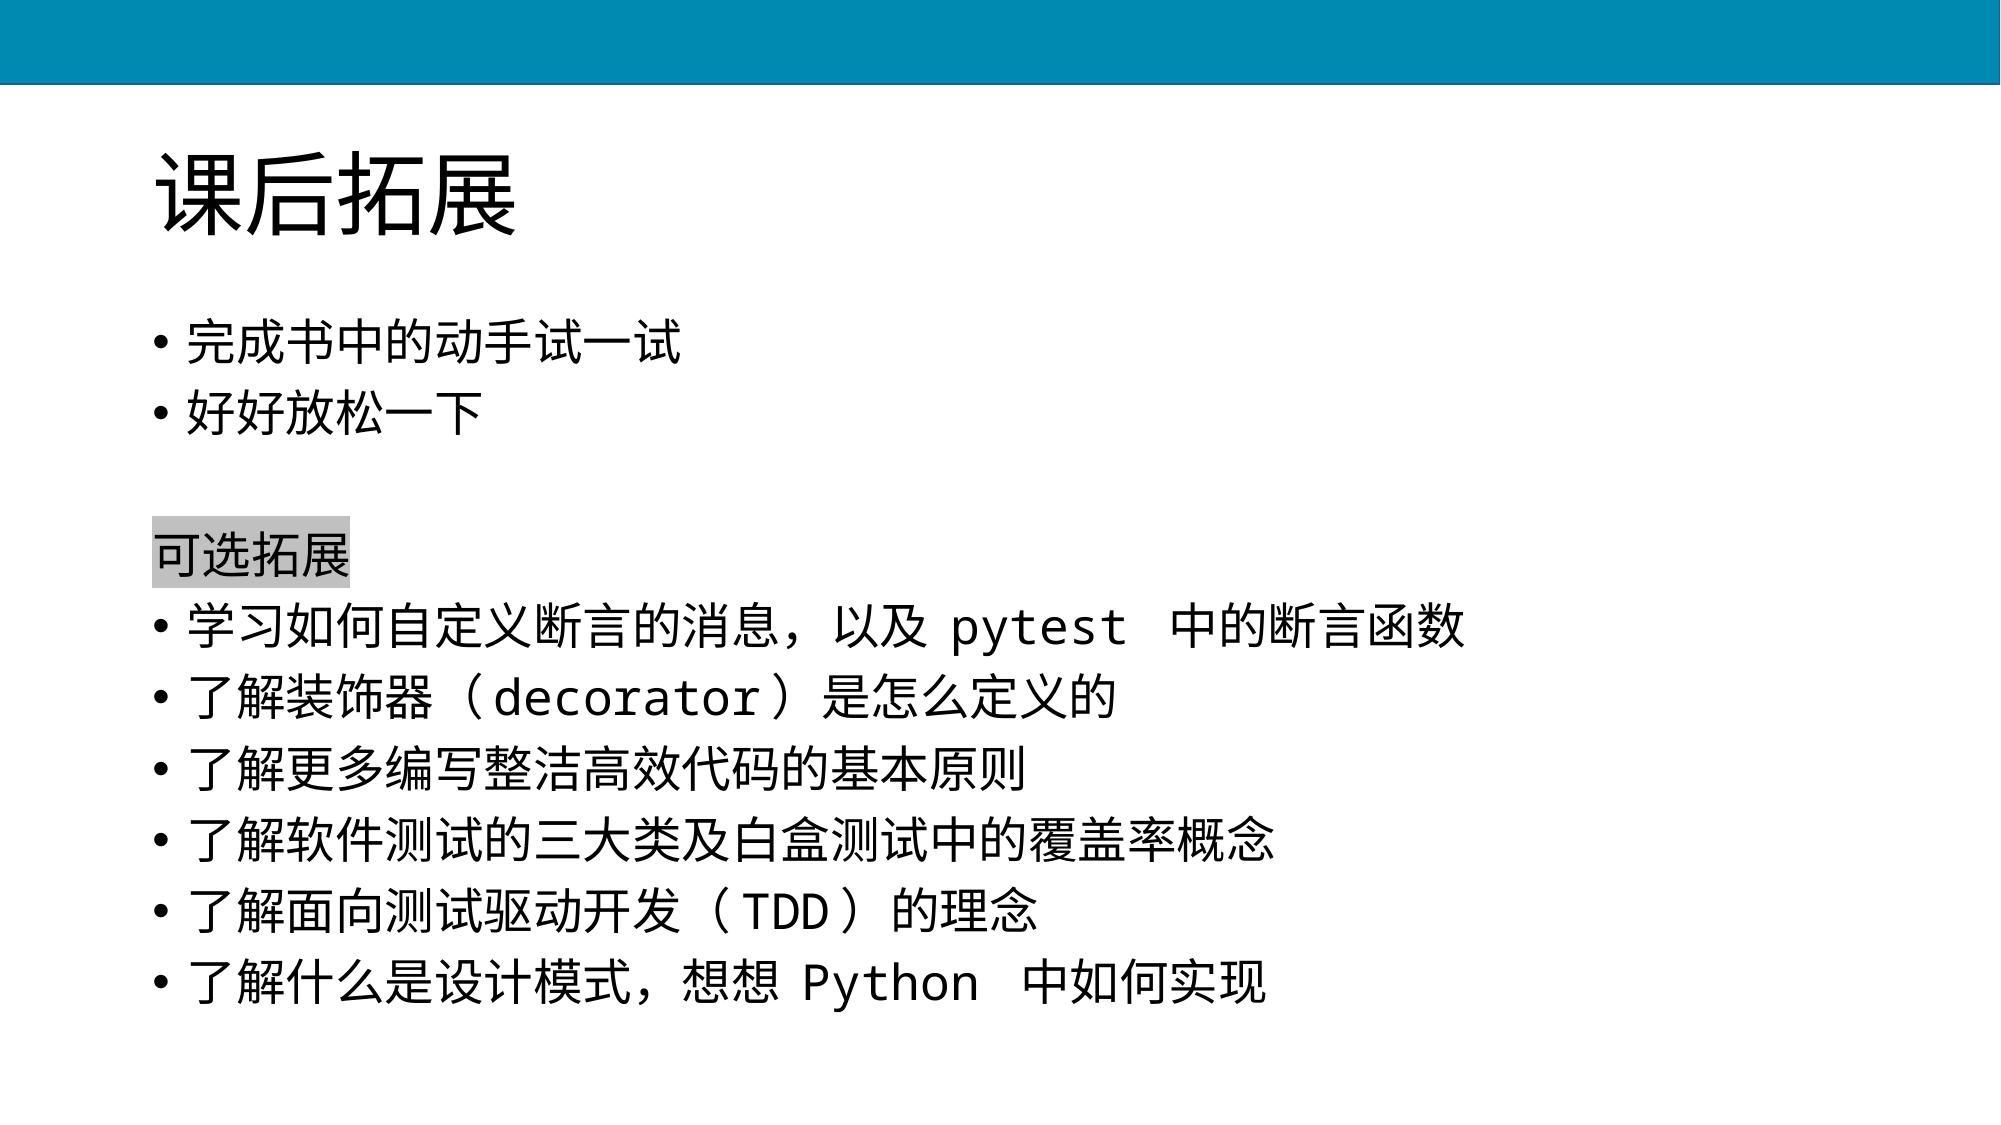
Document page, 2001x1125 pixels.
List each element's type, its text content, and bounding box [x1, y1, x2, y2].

title 课后拓展 [137, 115, 1863, 282]
list 完成书中的动手试一试 好好放松一下 可选拓展 学习如何自定义断言的消息，以及 pytest 中的断言函数 了解装饰器（decorator）是怎么定义的 了解更多编写整洁高效代码的基本原则 了解软件测试的三大类及白盒测试中的覆盖率概念 了解面向测试驱动开发（TDD）的理念 了解什么是设计模式，想想 Python 中如何实现 [137, 310, 1863, 1024]
